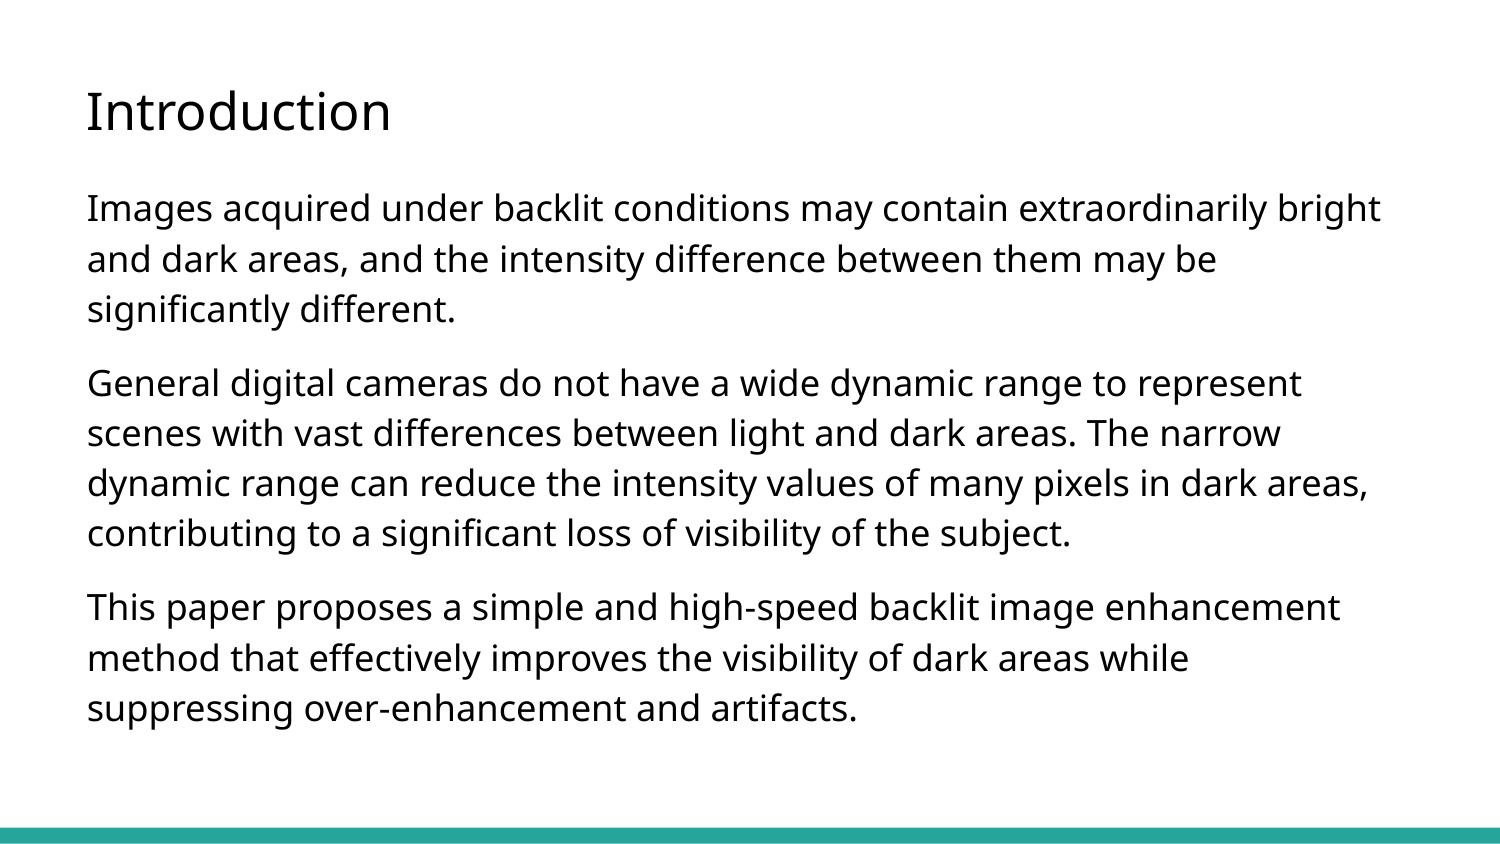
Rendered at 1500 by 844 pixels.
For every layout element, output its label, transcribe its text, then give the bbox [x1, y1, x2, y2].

title Introduction [71, 63, 1470, 164]
list Images acquired under backlit conditions may contain extraordinarily bright and dark areas, and the intensity difference between them may be significantly different. General digital cameras do not have a wide dynamic range to represent scenes with vast differences between light and dark areas. The narrow dynamic range can reduce the intensity values of many pixels in dark areas, contributing to a significant loss of visibility of the subject. This paper proposes a simple and high-speed backlit image enhancement method that effectively improves the visibility of dark areas while suppressing over-enhancement and artifacts. [71, 164, 1419, 749]
